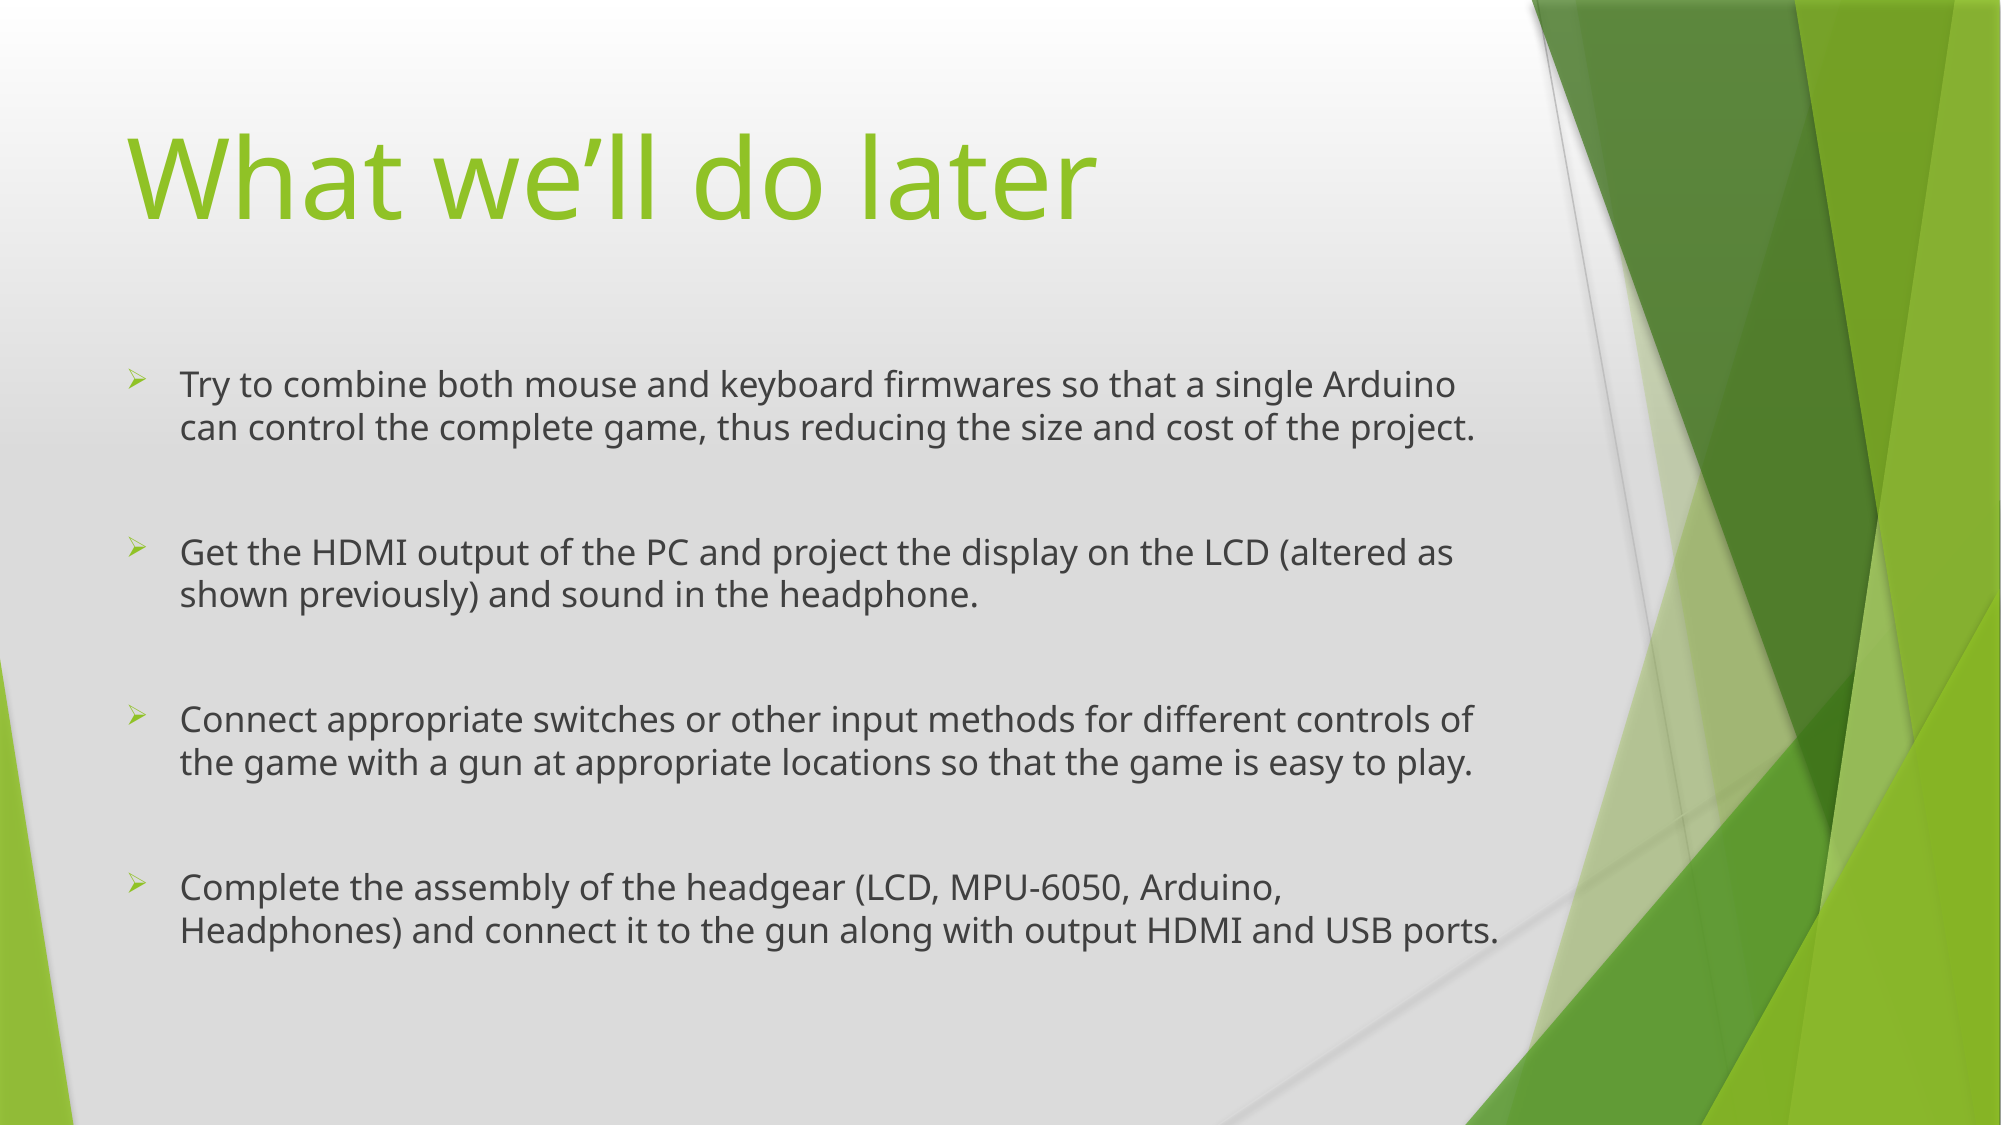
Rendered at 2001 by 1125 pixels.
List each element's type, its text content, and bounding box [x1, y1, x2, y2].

list Try to combine both mouse and keyboard firmwares so that a single Arduino can control the complete game, thus reducing the size and cost of the project. Get the HDMI output of the PC and project the display on the LCD (altered as shown previously) and sound in the headphone. Connect appropriate switches or other input methods for different controls of the game with a gun at appropriate locations so that the game is easy to play. Complete the assembly of the headgear (LCD, MPU-6050, Arduino, Headphones) and connect it to the gun along with output HDMI and USB ports. [111, 354, 1522, 992]
title What we’ll do later [111, 99, 1522, 317]
